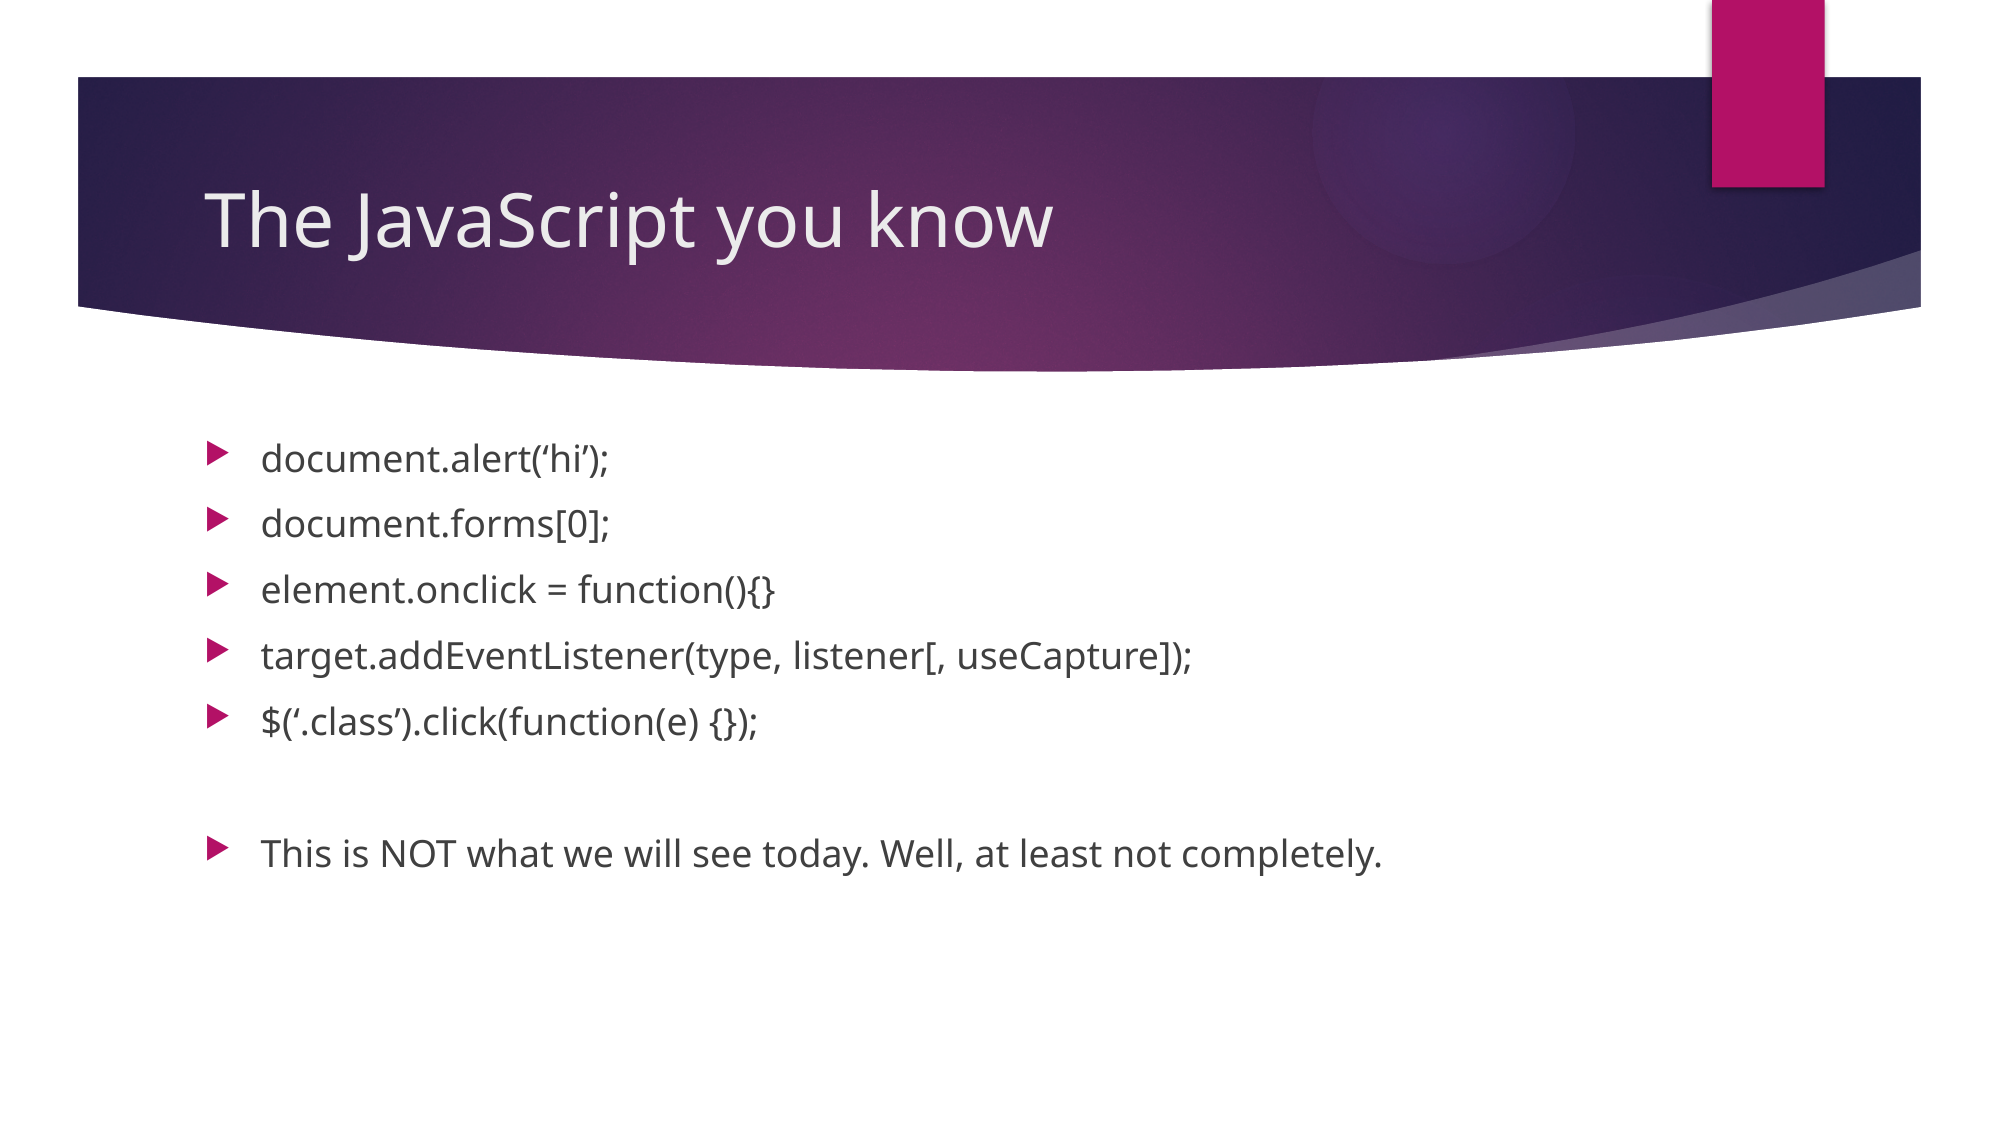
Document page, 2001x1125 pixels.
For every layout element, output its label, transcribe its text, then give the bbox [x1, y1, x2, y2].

list document.alert(‘hi’); document.forms[0]; element.onclick = function(){} target.addEventListener(type, listener[, useCapture]); $(‘.class’).click(function(e) {}); This is NOT what we will see today. Well, at least not completely. [189, 427, 1638, 988]
title The JavaScript you know [189, 159, 1627, 276]
